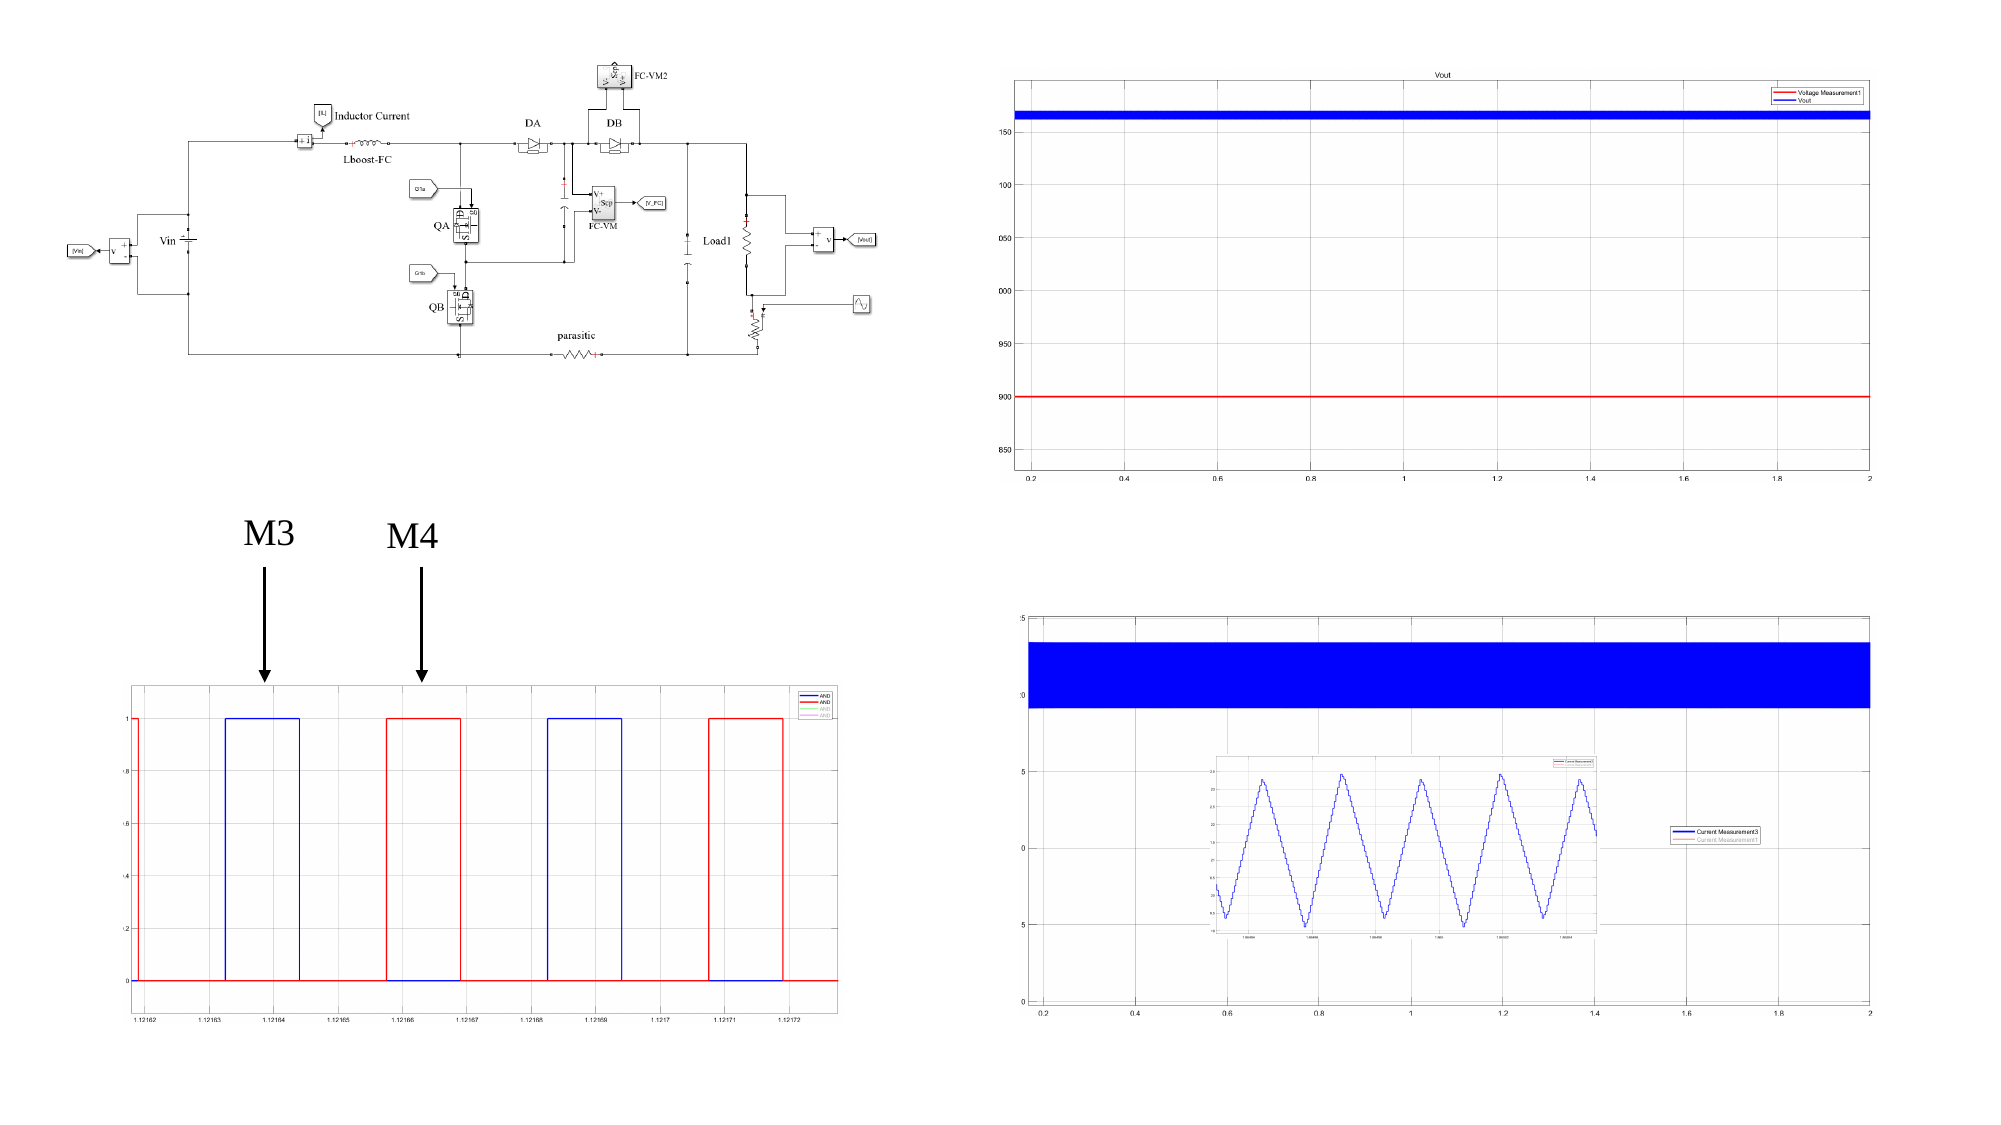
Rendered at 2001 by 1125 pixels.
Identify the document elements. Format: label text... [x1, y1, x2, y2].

picture [123, 682, 844, 1023]
text_box M3 [228, 500, 452, 561]
picture [999, 68, 1877, 482]
picture [1020, 612, 1877, 1017]
text_box M4 [371, 503, 595, 564]
picture [48, 42, 898, 383]
